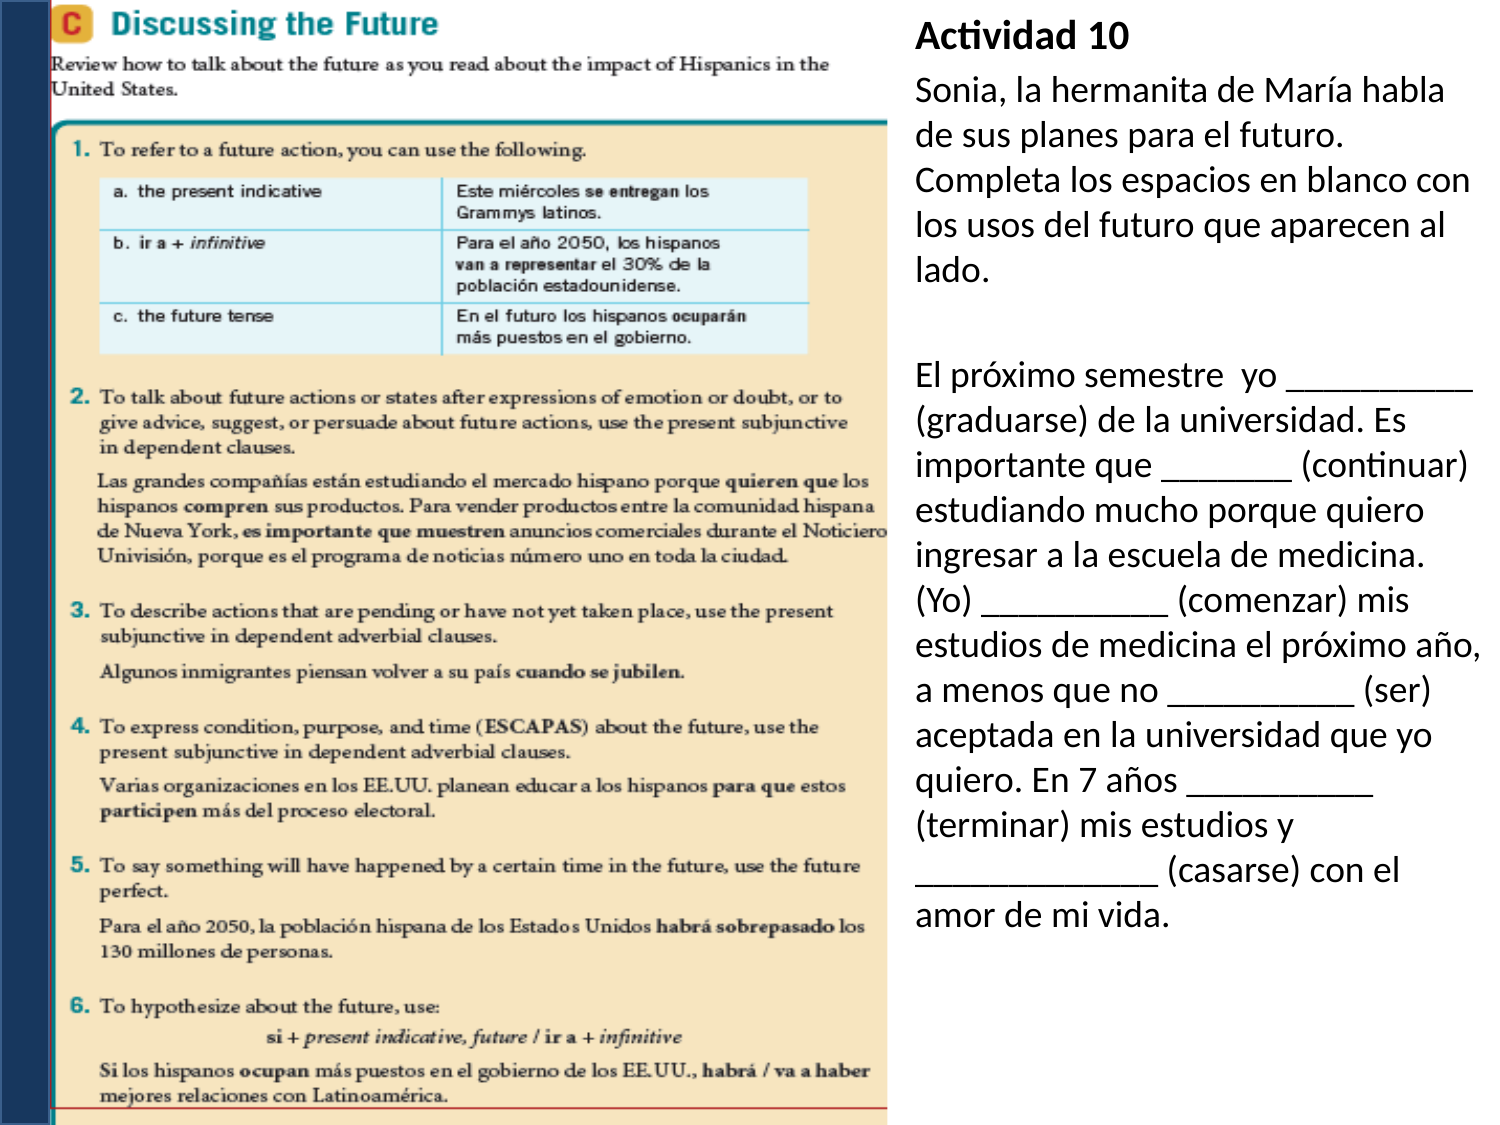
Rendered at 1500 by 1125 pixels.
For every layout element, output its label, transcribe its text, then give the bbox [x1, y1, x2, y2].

picture [49, 0, 888, 1125]
list Actividad 10 Sonia, la hermanita de María habla de sus planes para el futuro. Completa los espacios en blanco con los usos del futuro que aparecen al lado. El próximo semestre yo __________ (graduarse) de la universidad. Es importante que _______ (continuar) estudiando mucho porque quiero ingresar a la escuela de medicina. (Yo) __________ (comenzar) mis estudios de medicina el próximo año, a menos que no __________ (ser) aceptada en la universidad que yo quiero. En 7 años __________ (terminar) mis estudios y _____________ (casarse) con el amor de mi vida. [900, 0, 1500, 1125]
text_box [0, 0, 47, 1125]
